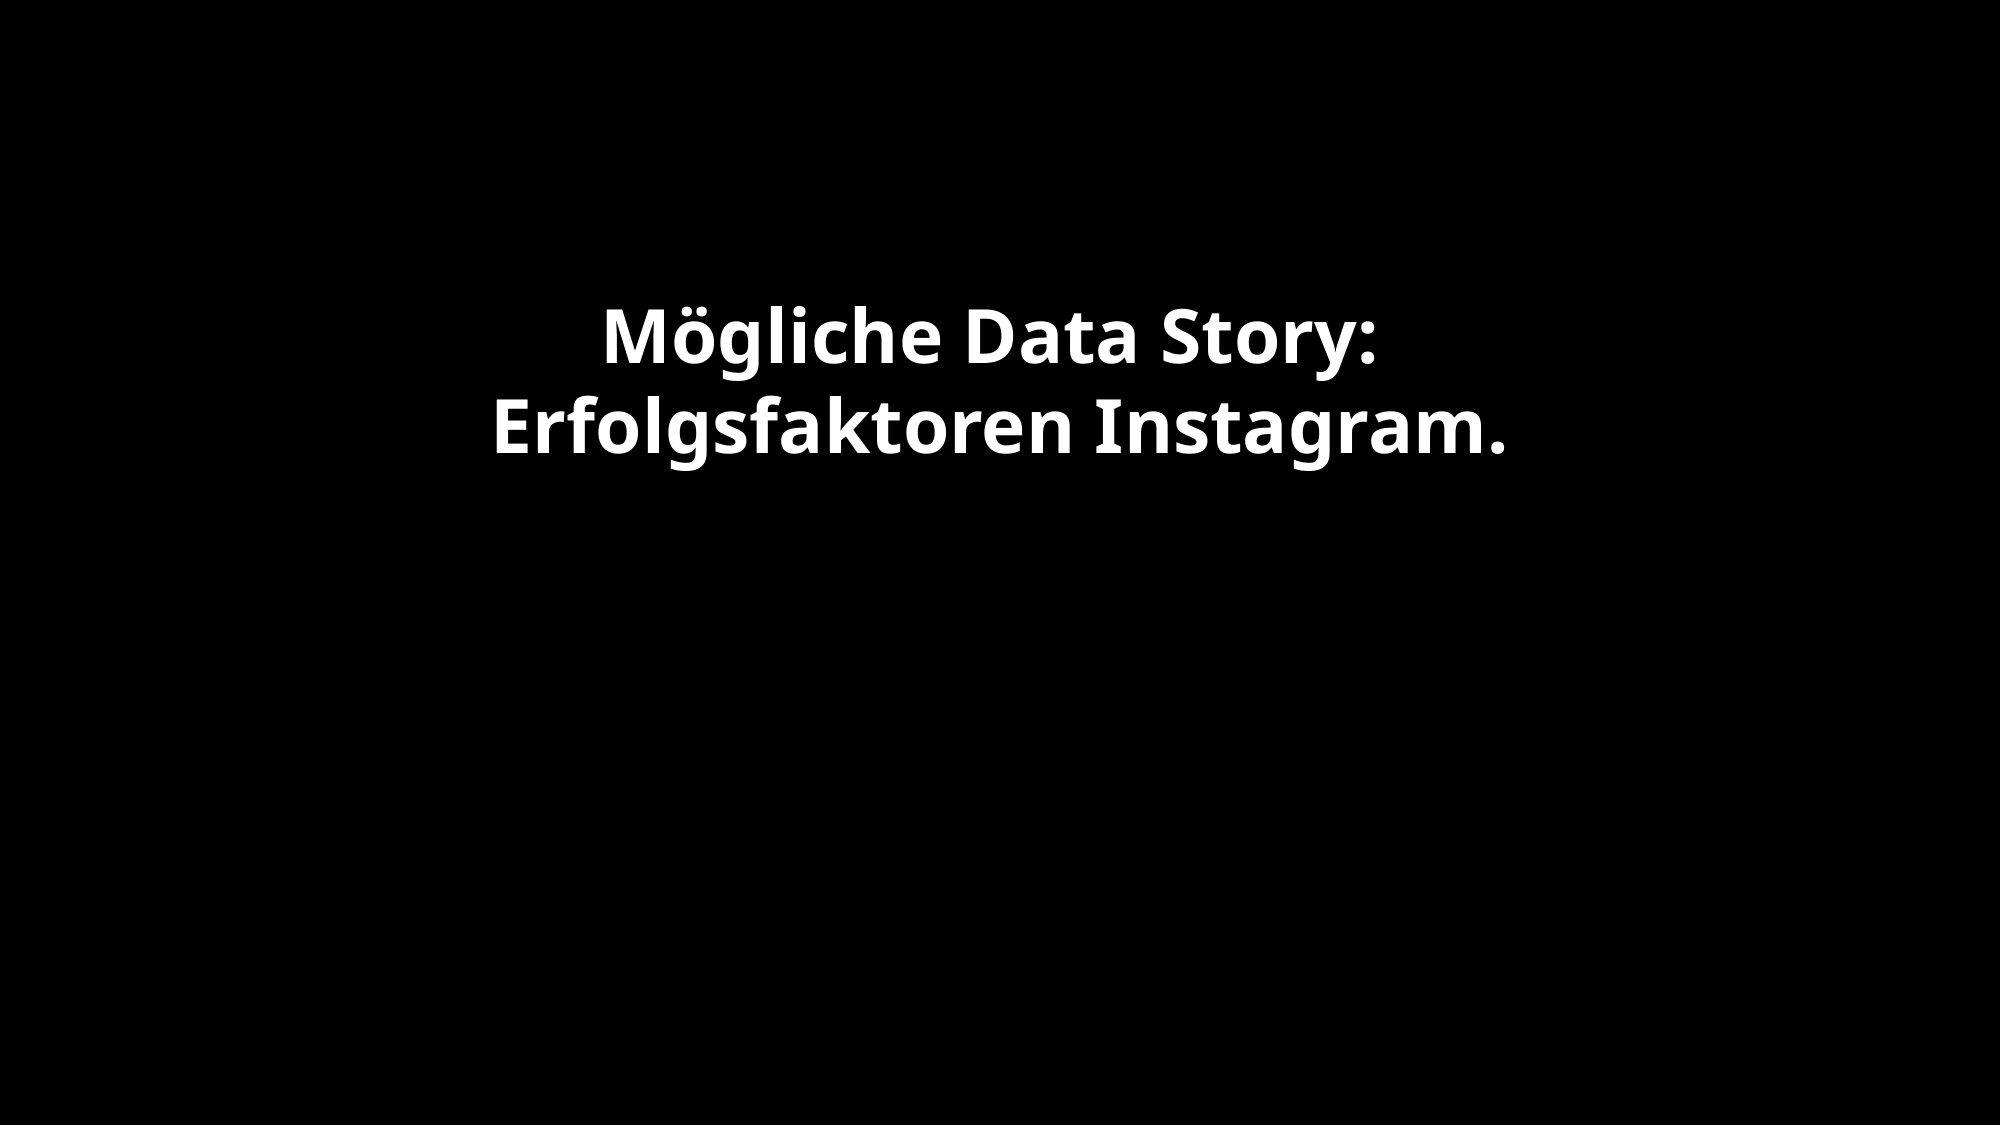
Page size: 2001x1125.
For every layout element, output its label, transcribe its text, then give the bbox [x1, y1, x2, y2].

text_box Mögliche Data Story: Erfolgsfaktoren Instagram. [200, 281, 1800, 844]
